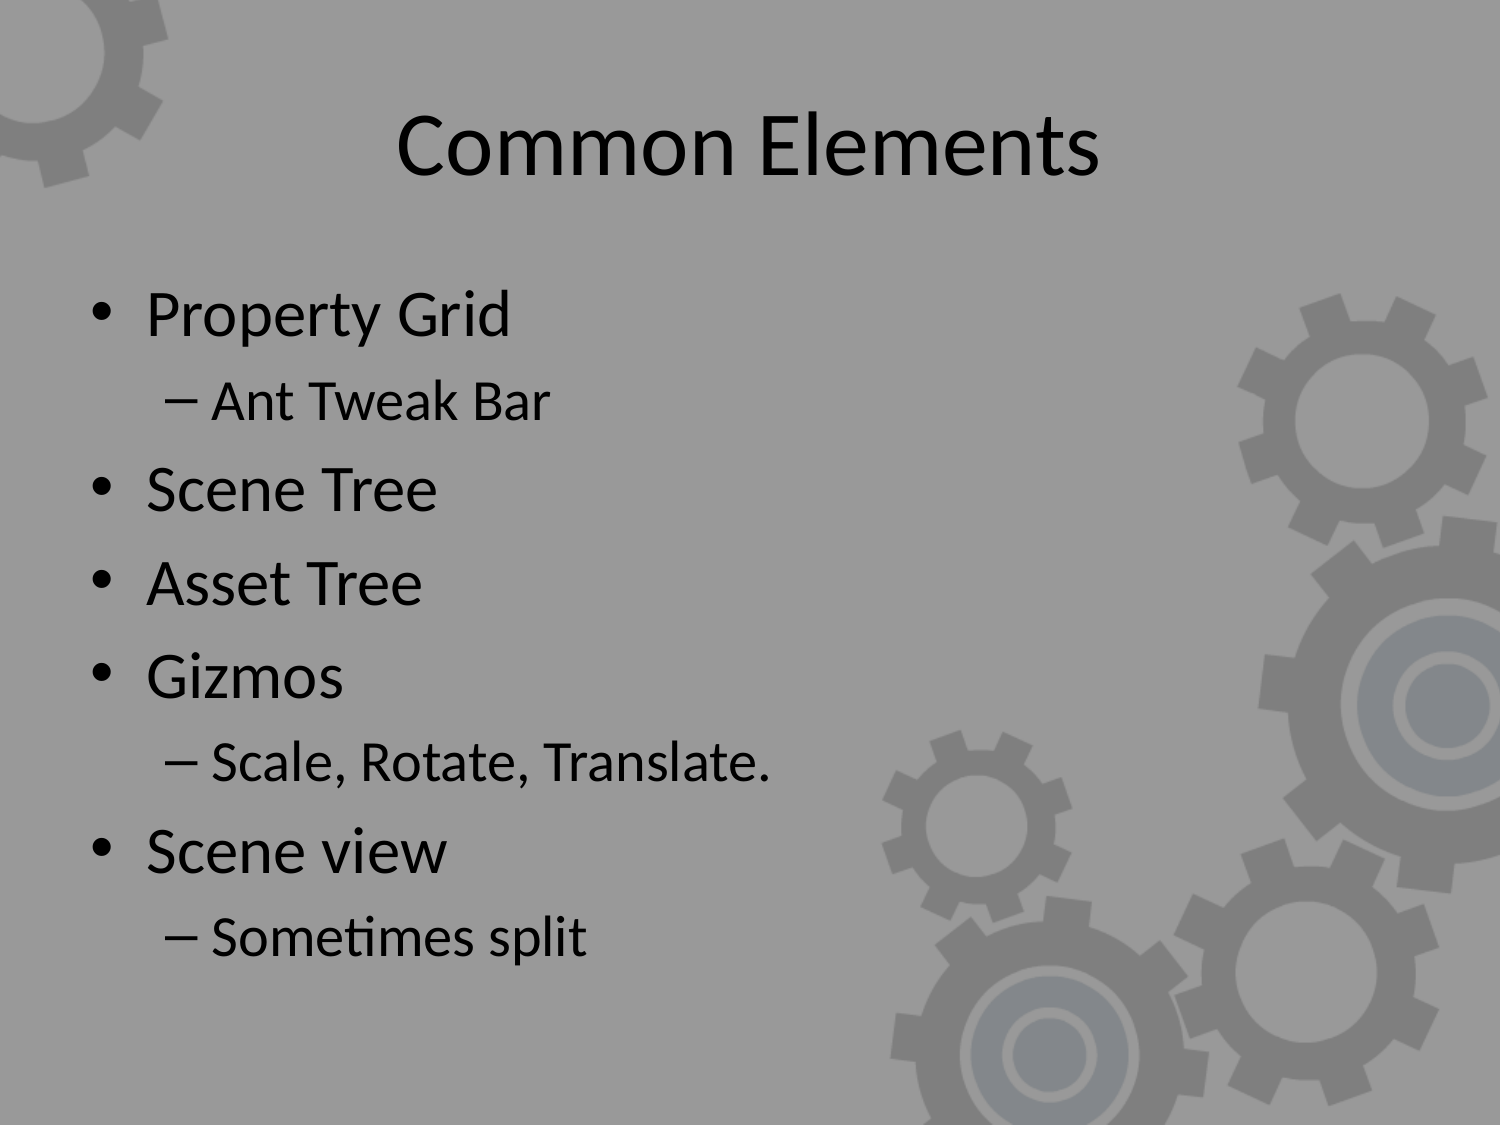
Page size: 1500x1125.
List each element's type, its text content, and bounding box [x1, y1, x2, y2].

list Property Grid Ant Tweak Bar Scene Tree Asset Tree Gizmos Scale, Rotate, Translate. Scene view Sometimes split [75, 262, 1425, 1005]
picture [0, 0, 1500, 1125]
title Common Elements [75, 45, 1425, 233]
